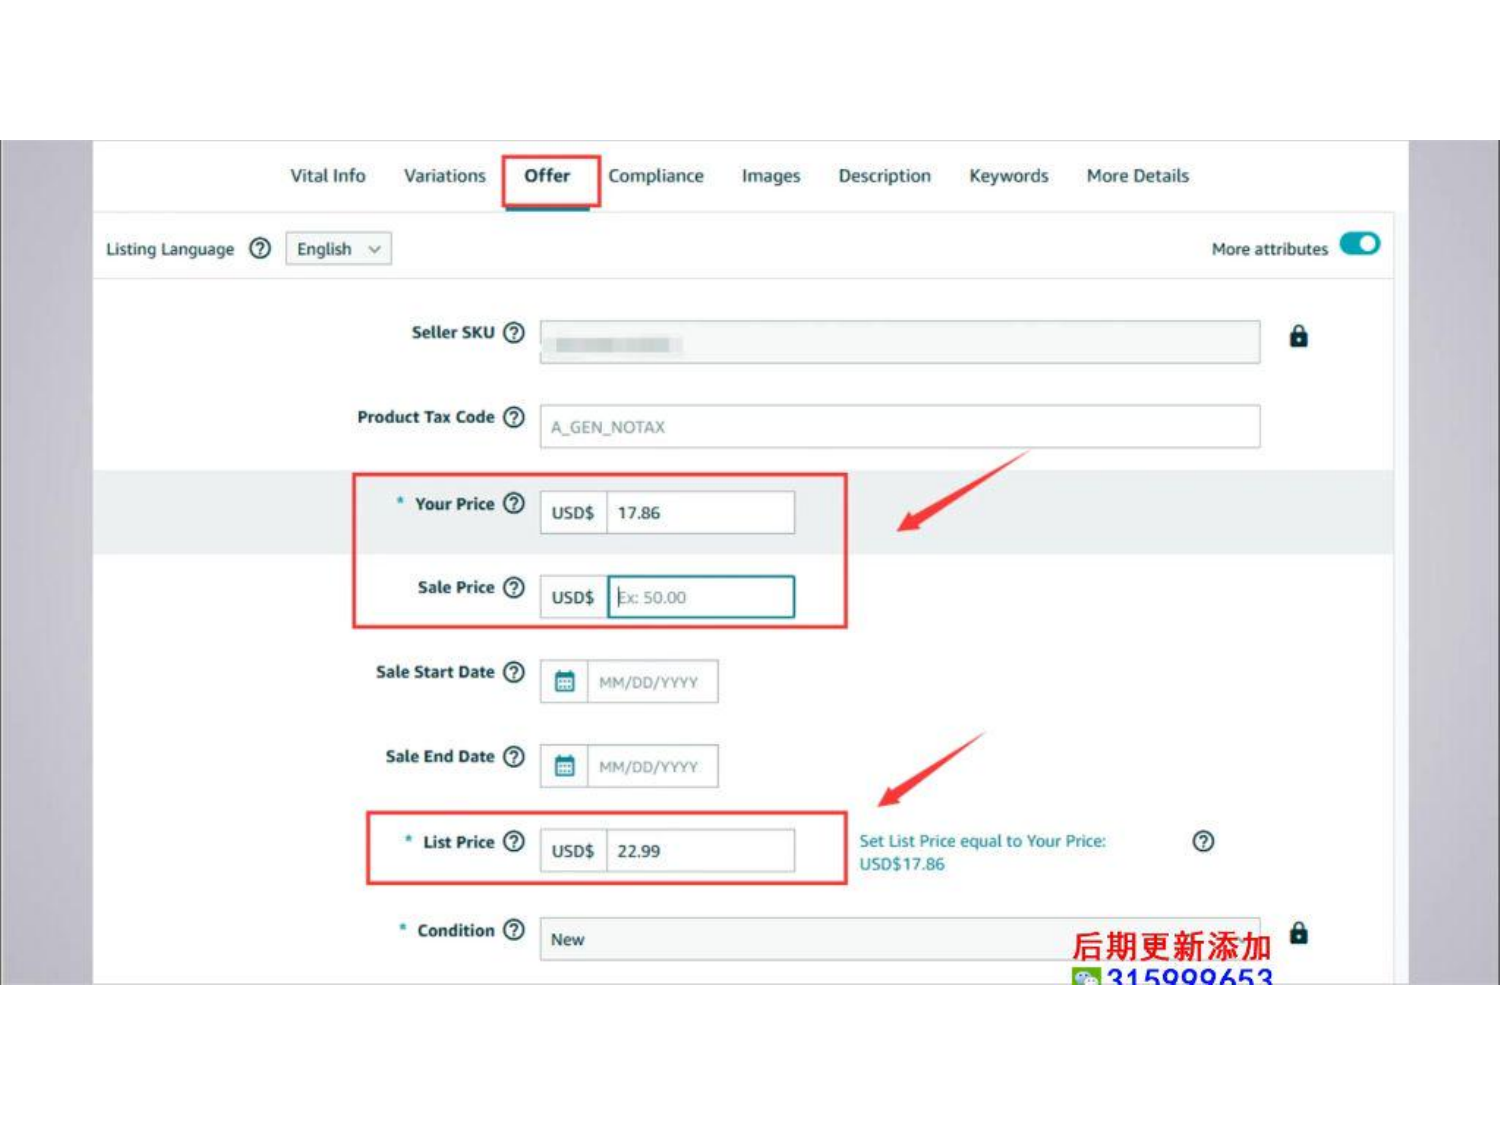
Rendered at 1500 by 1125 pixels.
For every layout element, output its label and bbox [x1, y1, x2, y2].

picture [0, 140, 1500, 985]
